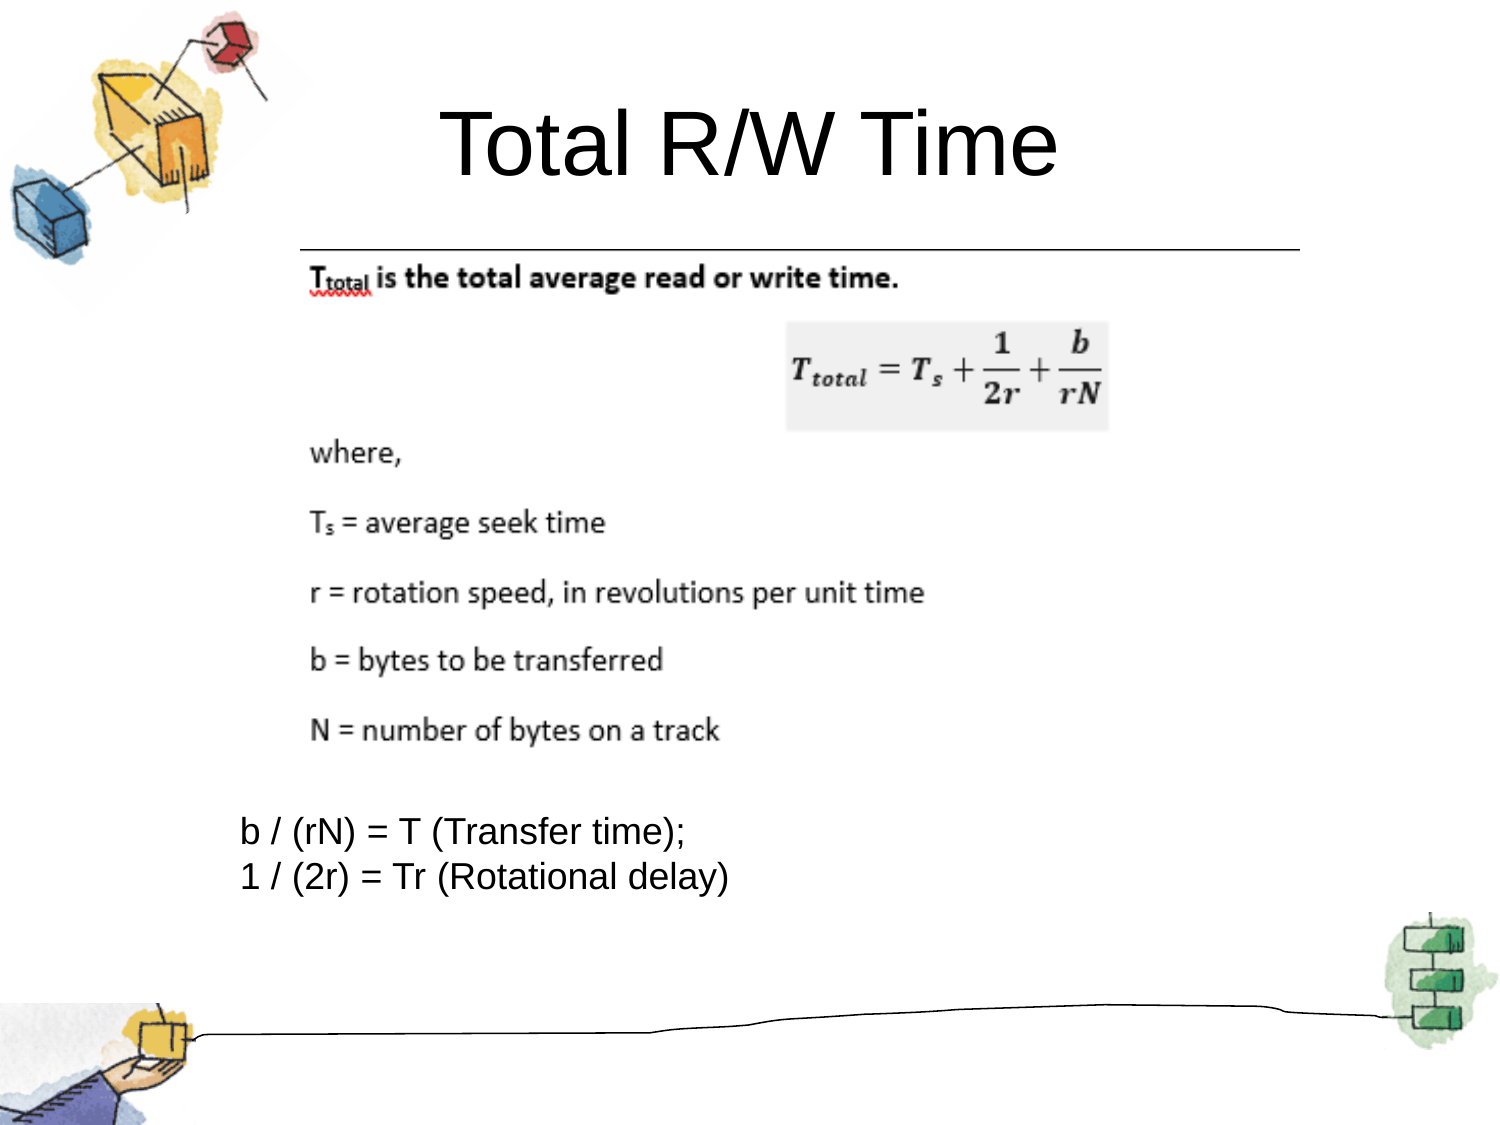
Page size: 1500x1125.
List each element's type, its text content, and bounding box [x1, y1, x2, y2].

picture [114, 0, 274, 44]
title Total R/W Time [74, 44, 1426, 233]
picture [0, 85, 167, 316]
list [299, 249, 1301, 763]
text_box b / (rN) = T (Transfer time); 1 / (2r) = Tr (Rotational delay) [224, 799, 1263, 905]
picture [1382, 912, 1500, 1050]
picture [0, 1003, 196, 1125]
